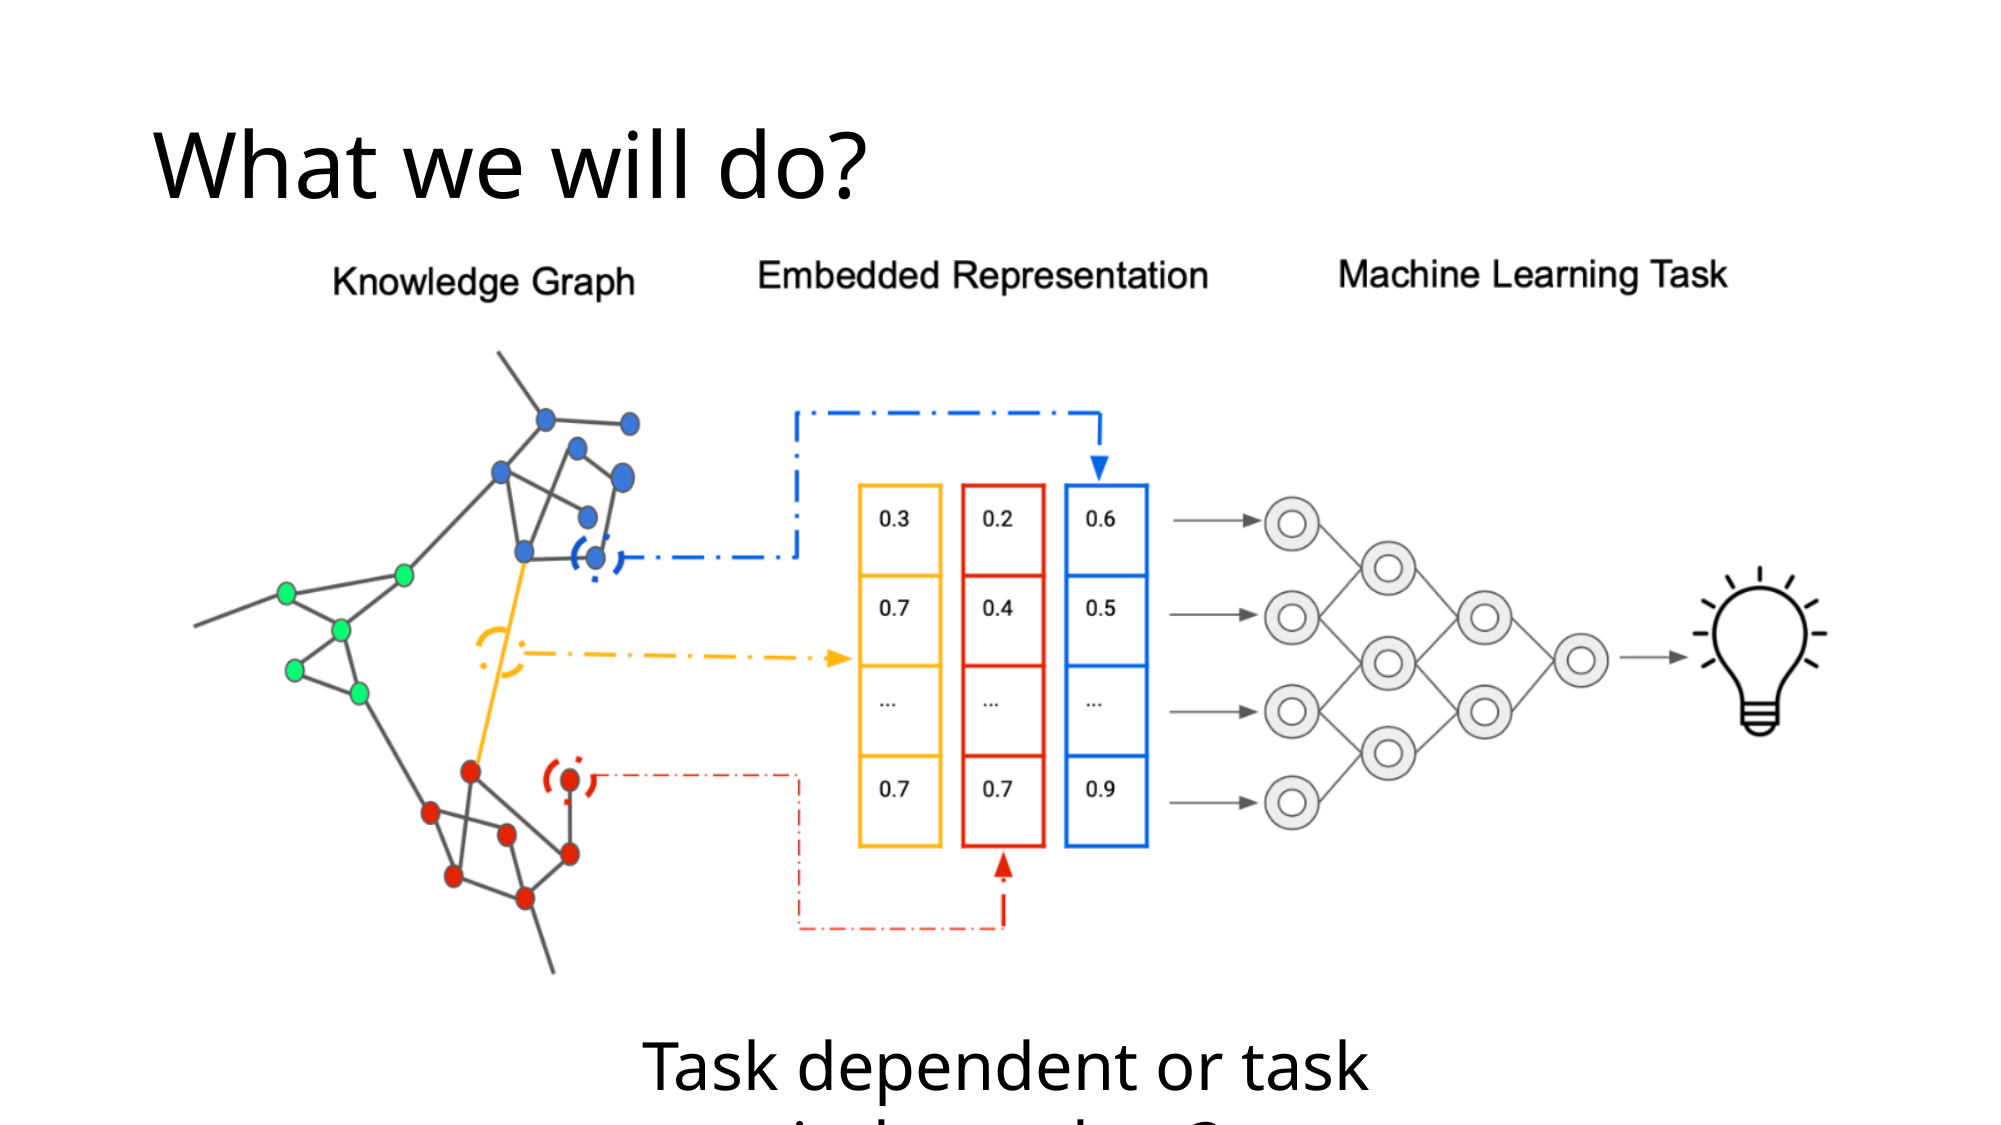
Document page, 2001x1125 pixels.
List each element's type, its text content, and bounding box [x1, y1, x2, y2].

text_box Task dependent or task independent? [419, 1016, 1594, 1125]
picture [157, 234, 1842, 1004]
title What we will do? [137, 59, 1863, 278]
